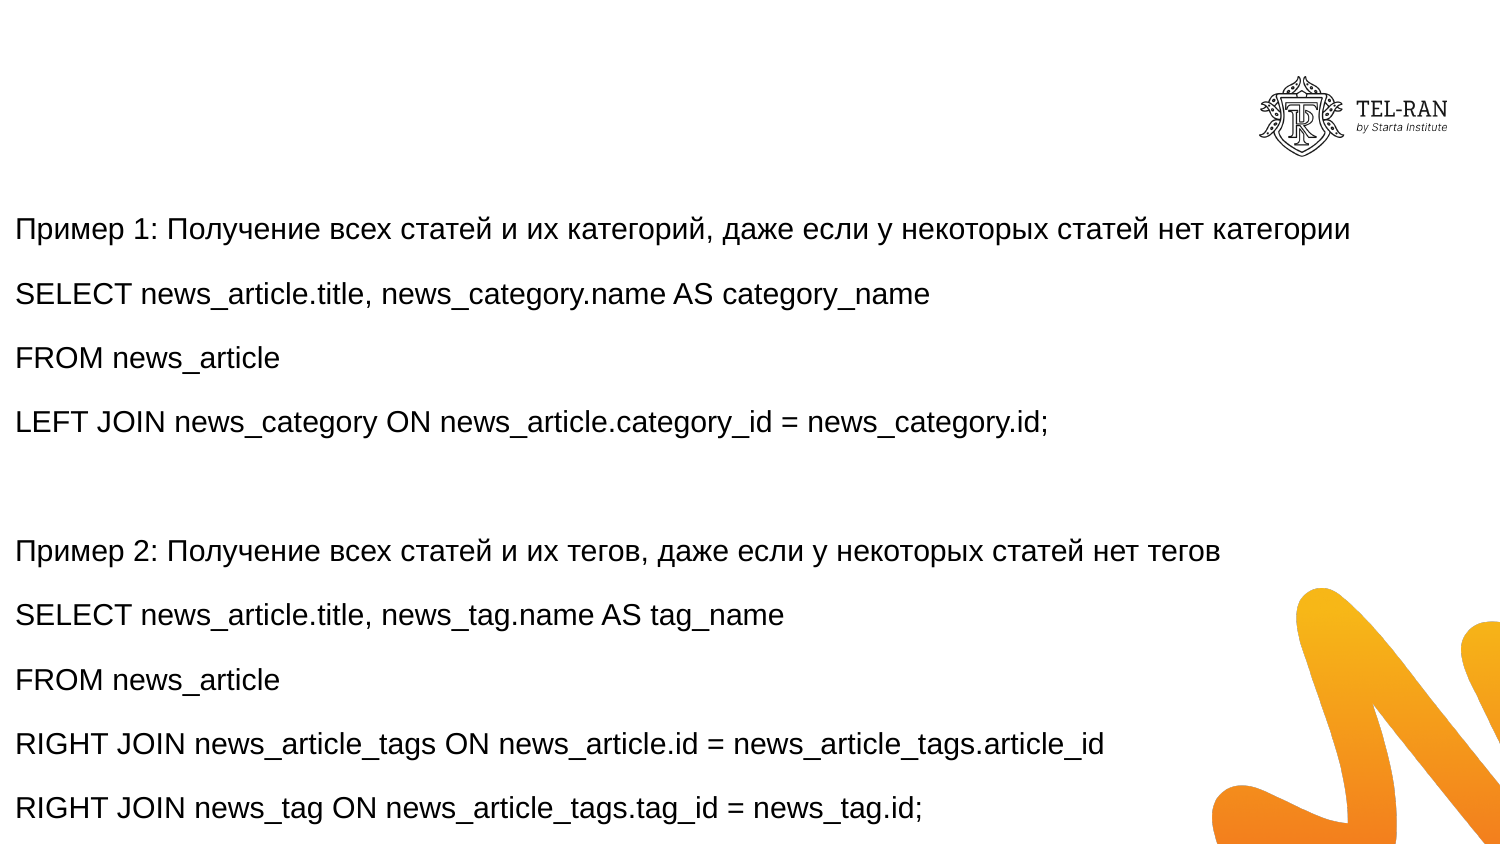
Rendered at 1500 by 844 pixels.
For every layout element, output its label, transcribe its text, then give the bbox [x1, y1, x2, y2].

picture [1152, 588, 1500, 844]
picture [1259, 76, 1447, 157]
list Пример 1: Получение всех статей и их категорий, даже если у некоторых статей нет категории SELECT news_article.title, news_category.name AS category_name FROM news_article LEFT JOIN news_category ON news_article.category_id = news_category.id; Пример 2: Получение всех статей и их тегов, даже если у некоторых статей нет тегов SELECT news_article.title, news_tag.name AS tag_name FROM news_article RIGHT JOIN news_article_tags ON news_article.id = news_article_tags.article_id RIGHT JOIN news_tag ON news_article_tags.tag_id = news_tag.id; [0, 189, 1500, 844]
